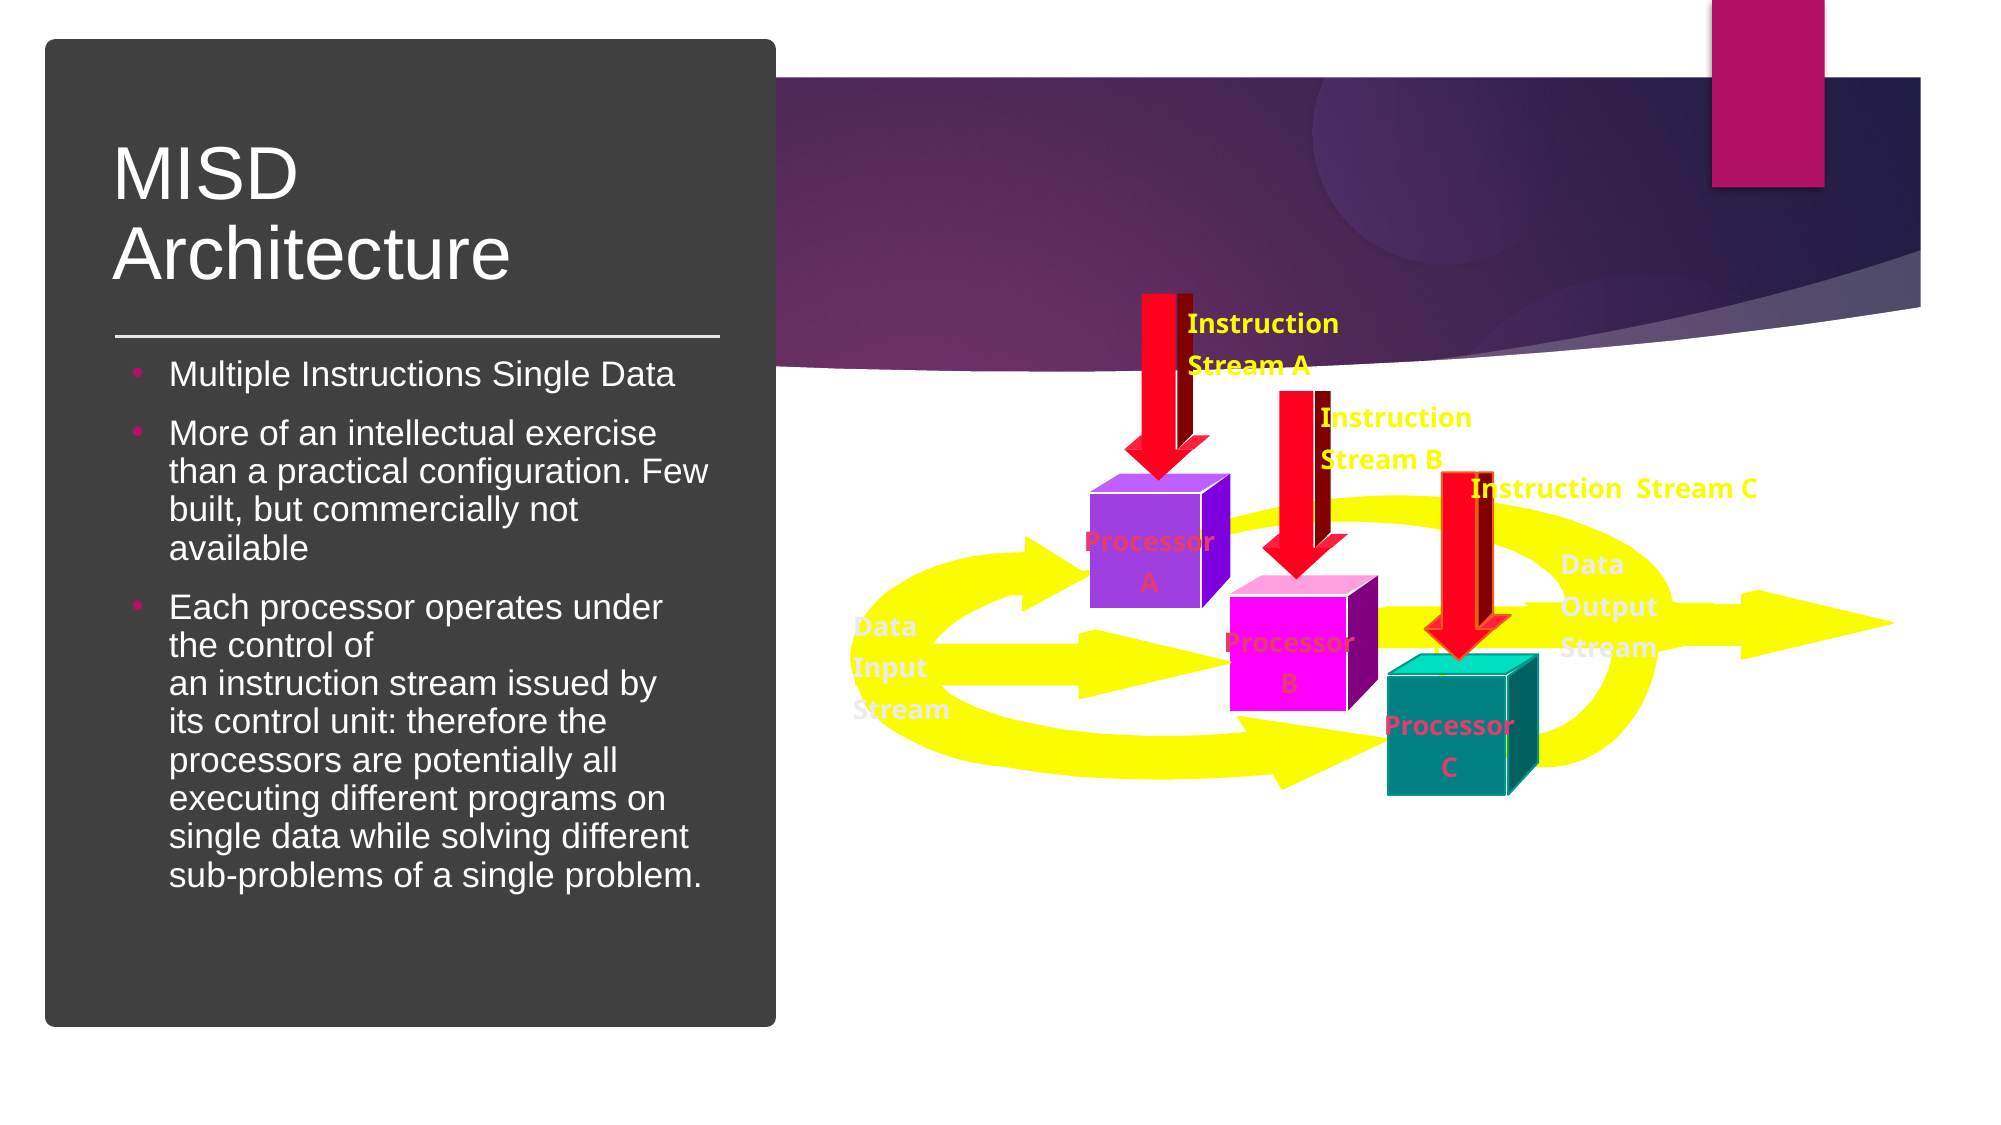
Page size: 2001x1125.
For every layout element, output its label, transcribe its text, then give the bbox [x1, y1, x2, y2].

text_box MISD Architecture [97, 104, 725, 326]
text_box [838, 293, 1921, 807]
text_box Multiple Instructions Single Data More of an intellectual exercise than a practical configuration. Few built, but commercially not available Each processor operates under the control of an instruction stream issued by its control unit: therefore the processors are potentially all executing different programs on single data while solving different sub-problems of a single problem. [97, 348, 725, 967]
text_box [53, 48, 768, 1019]
picture [768, 78, 1920, 368]
